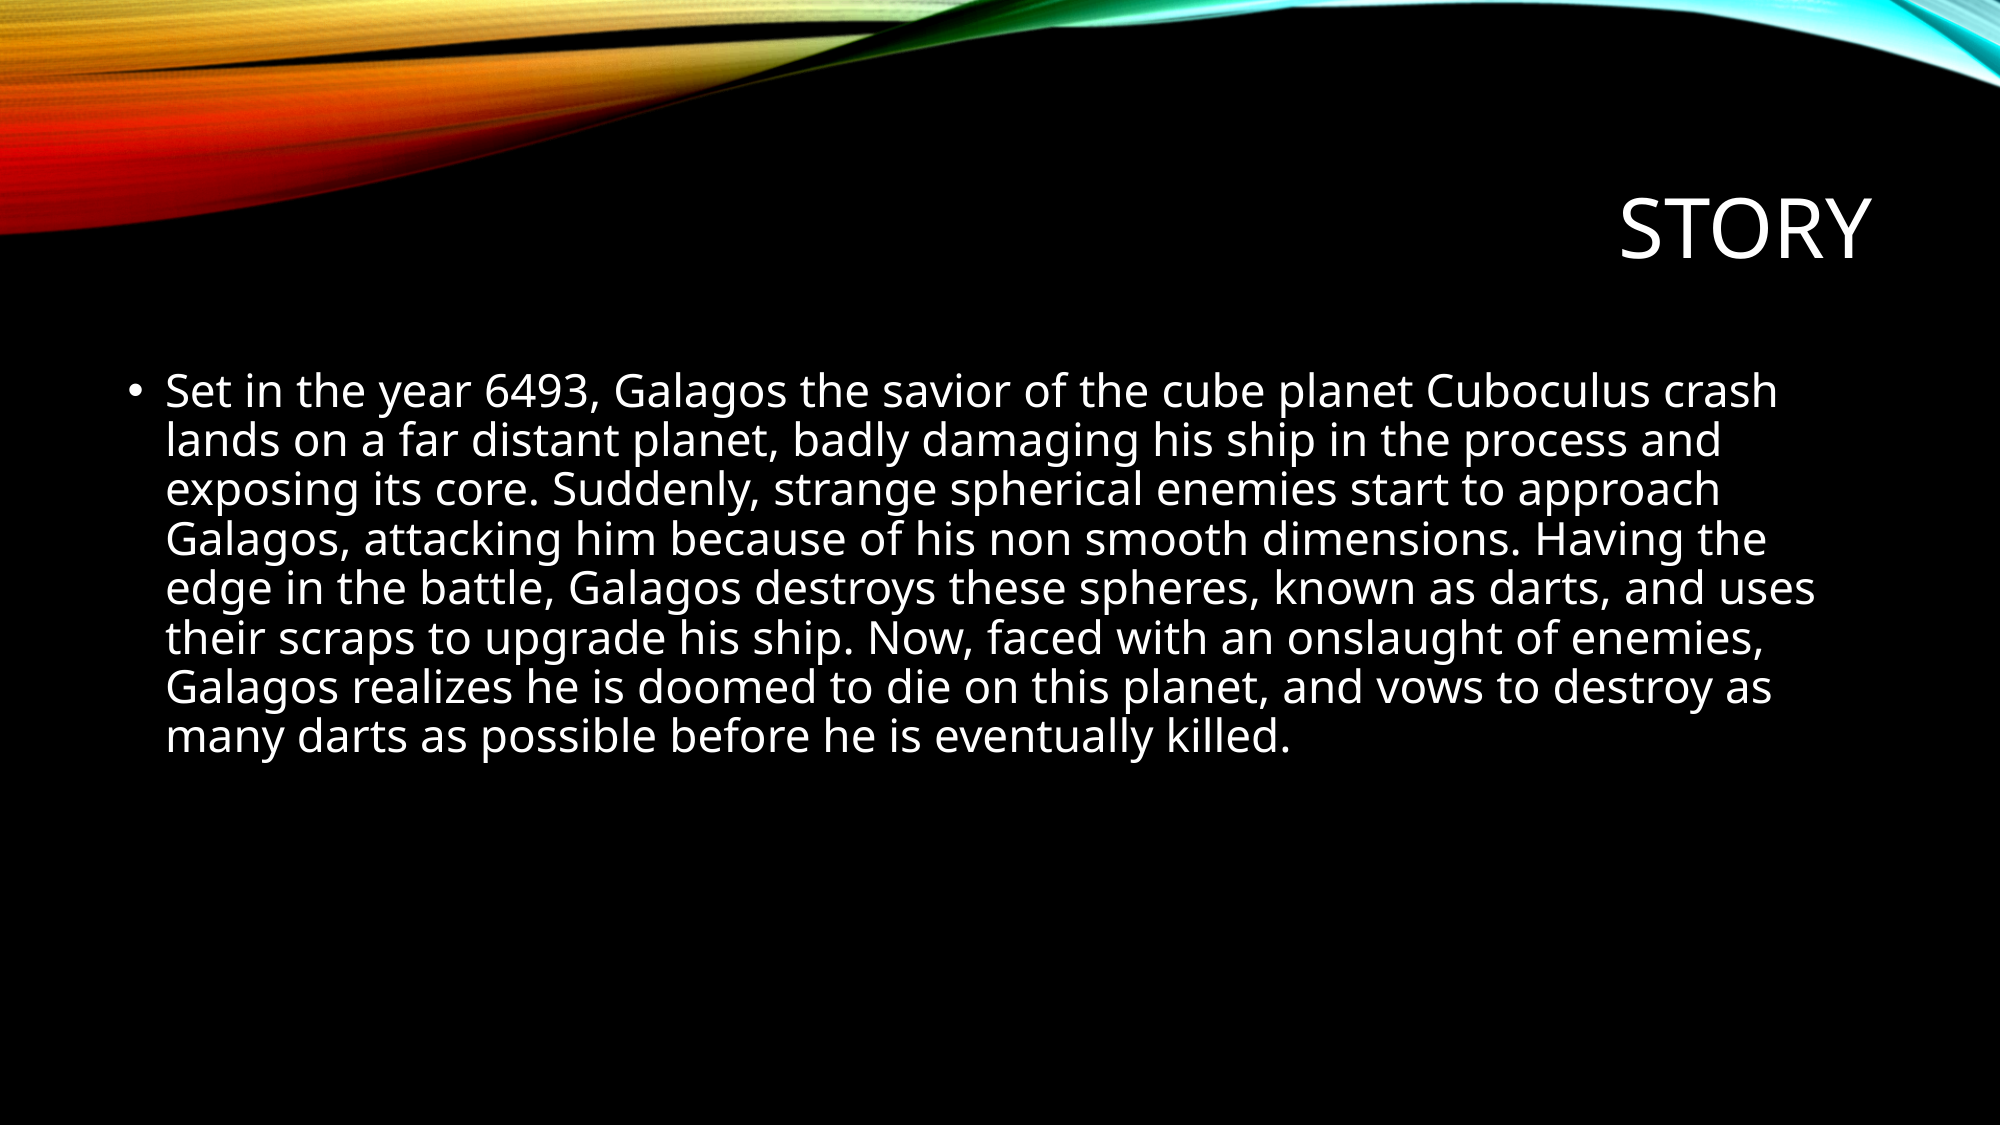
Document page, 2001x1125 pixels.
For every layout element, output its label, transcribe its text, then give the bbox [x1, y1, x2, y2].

picture [0, 0, 2000, 237]
title Story [474, 125, 1888, 338]
list Set in the year 6493, Galagos the savior of the cube planet Cuboculus crash lands on a far distant planet, badly damaging his ship in the process and exposing its core. Suddenly, strange spherical enemies start to approach Galagos, attacking him because of his non smooth dimensions. Having the edge in the battle, Galagos destroys these spheres, known as darts, and uses their scraps to upgrade his ship. Now, faced with an onslaught of enemies, Galagos realizes he is doomed to die on this planet, and vows to destroy as many darts as possible before he is eventually killed. [112, 360, 1888, 1021]
